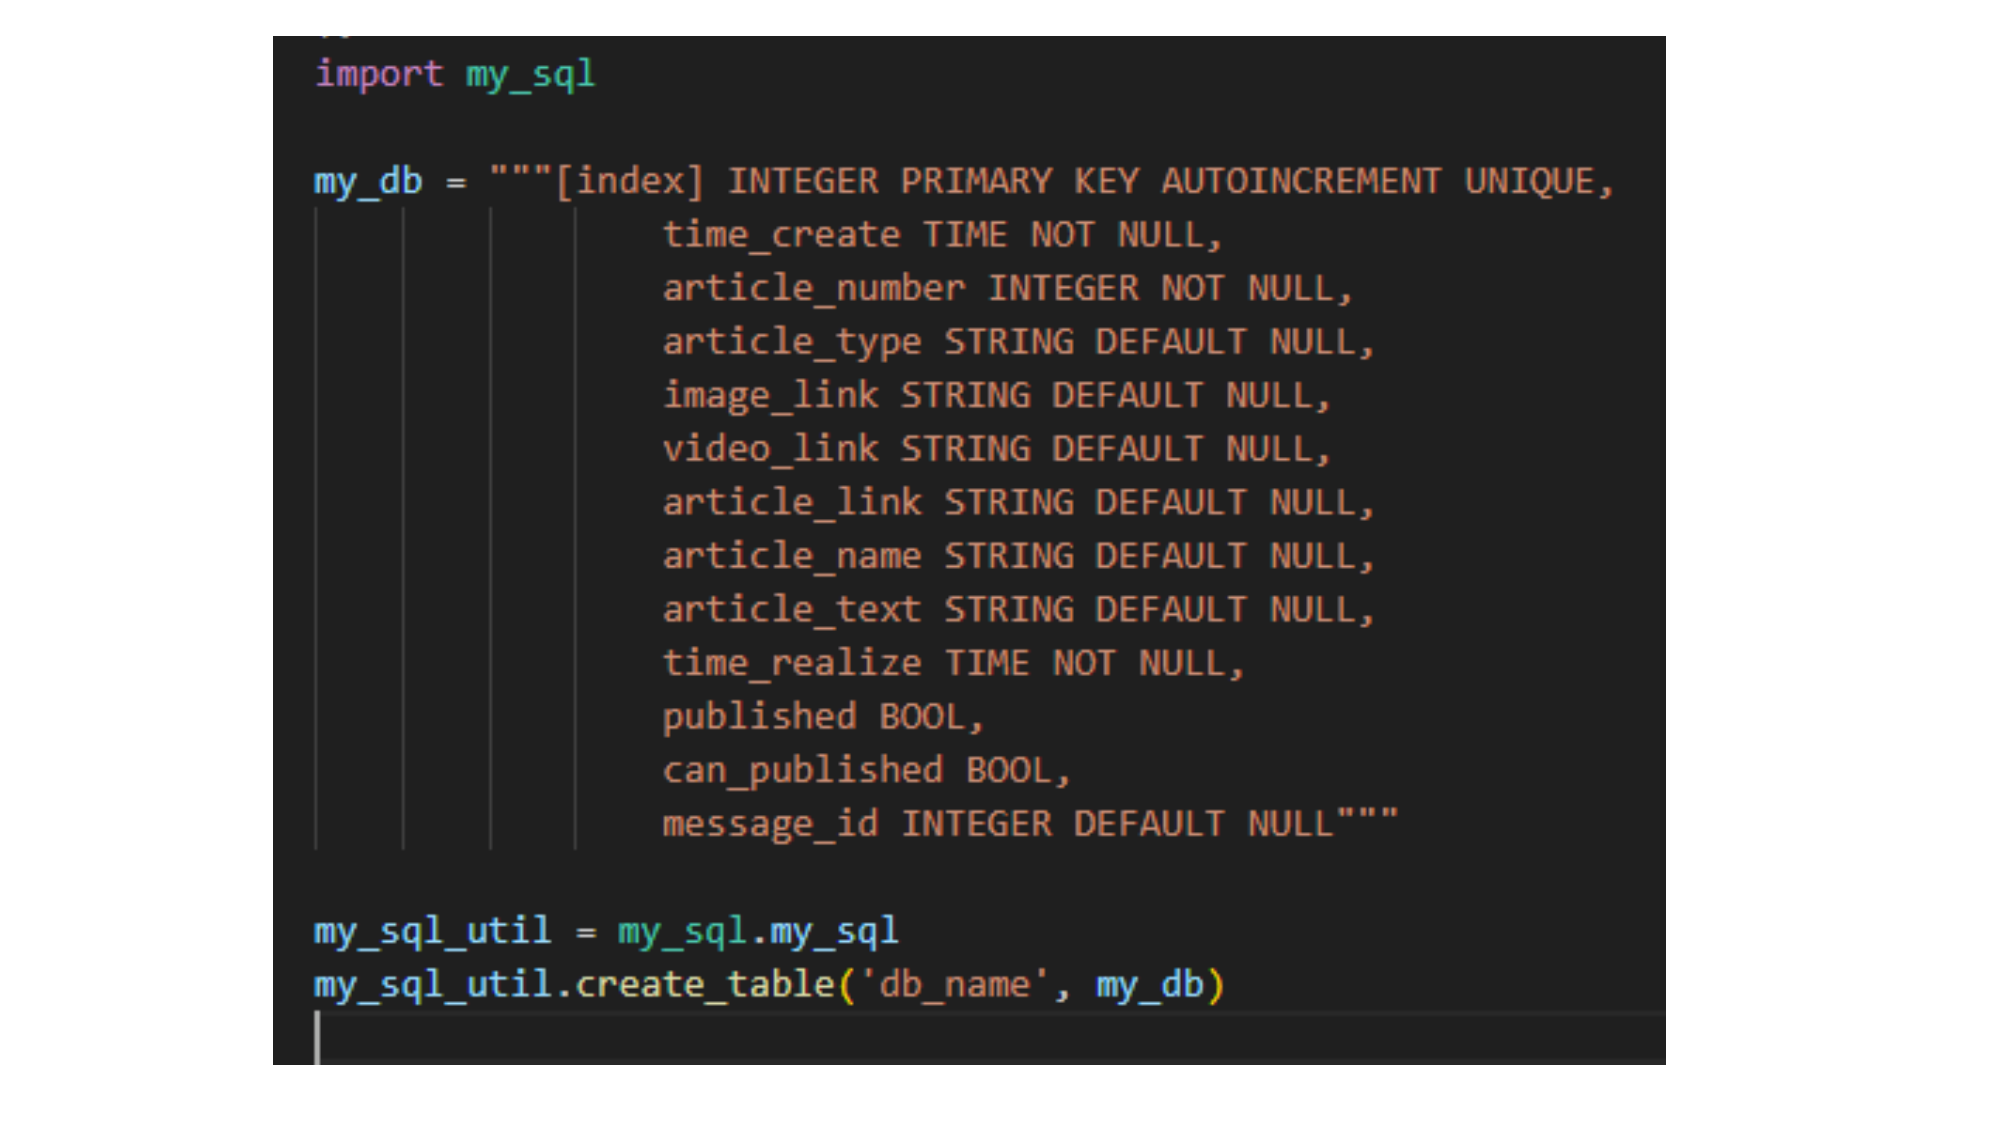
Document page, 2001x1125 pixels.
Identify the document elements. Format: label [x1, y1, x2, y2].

list [273, 36, 1666, 1065]
